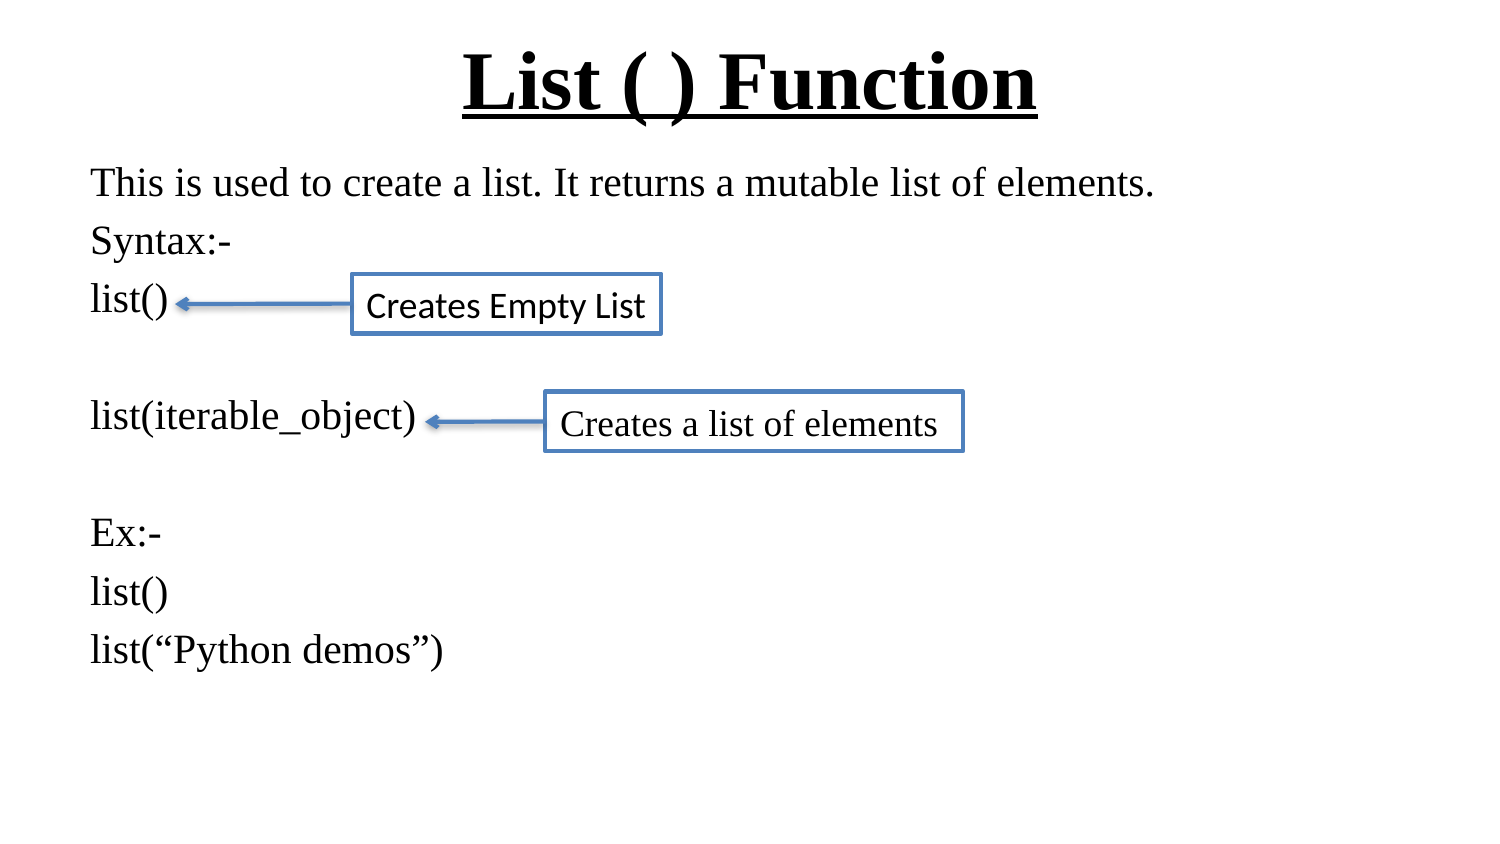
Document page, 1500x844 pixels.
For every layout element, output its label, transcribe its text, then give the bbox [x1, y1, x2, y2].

list This is used to create a list. It returns a mutable list of elements. Syntax:- list() list(iterable_object) Ex:- list() list(“Python demos”) [75, 146, 1425, 772]
text_box Creates a list of elements [543, 389, 965, 453]
text_box Creates Empty List [350, 272, 663, 336]
title List ( ) Function [75, 6, 1425, 146]
